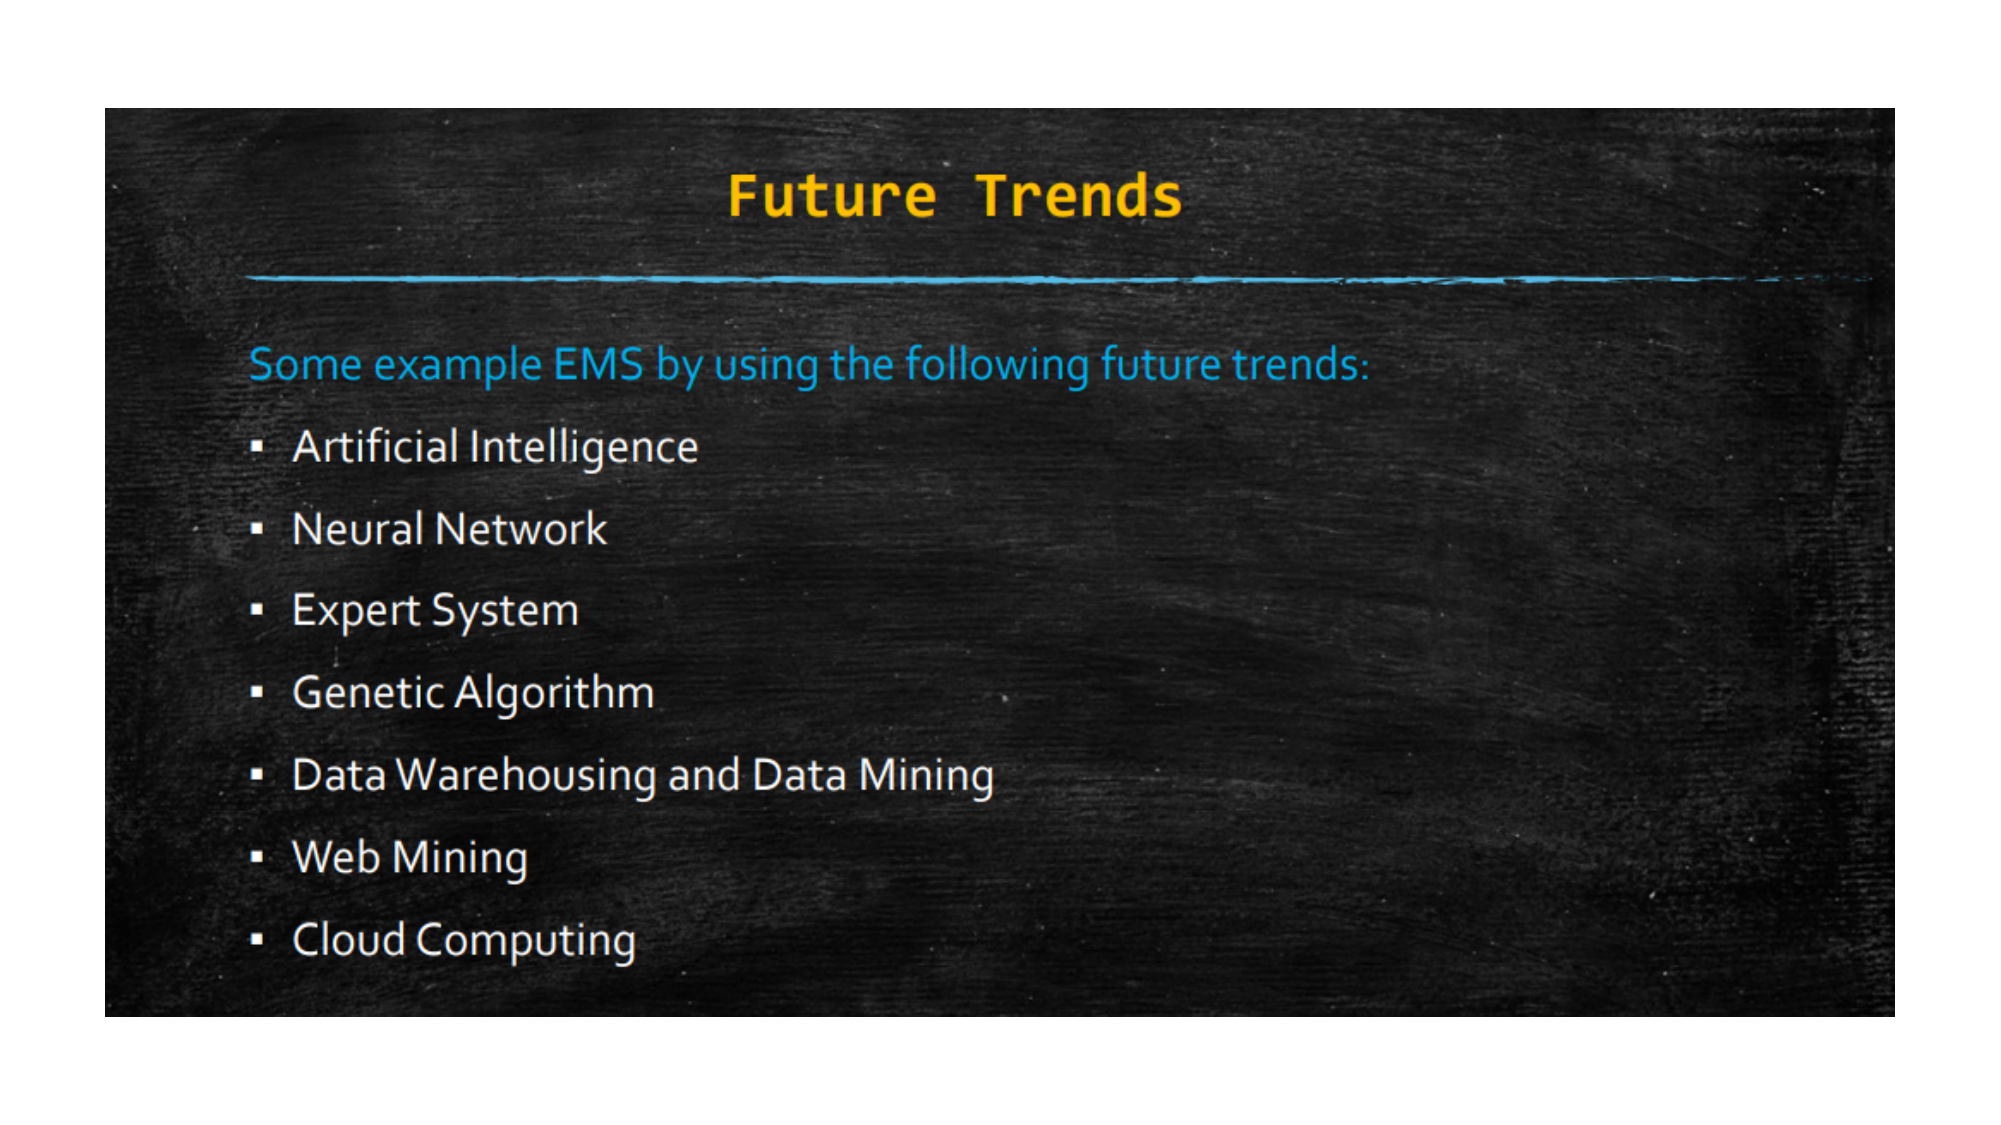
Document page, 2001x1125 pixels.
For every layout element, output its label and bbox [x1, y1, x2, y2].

list [104, 108, 1895, 1017]
